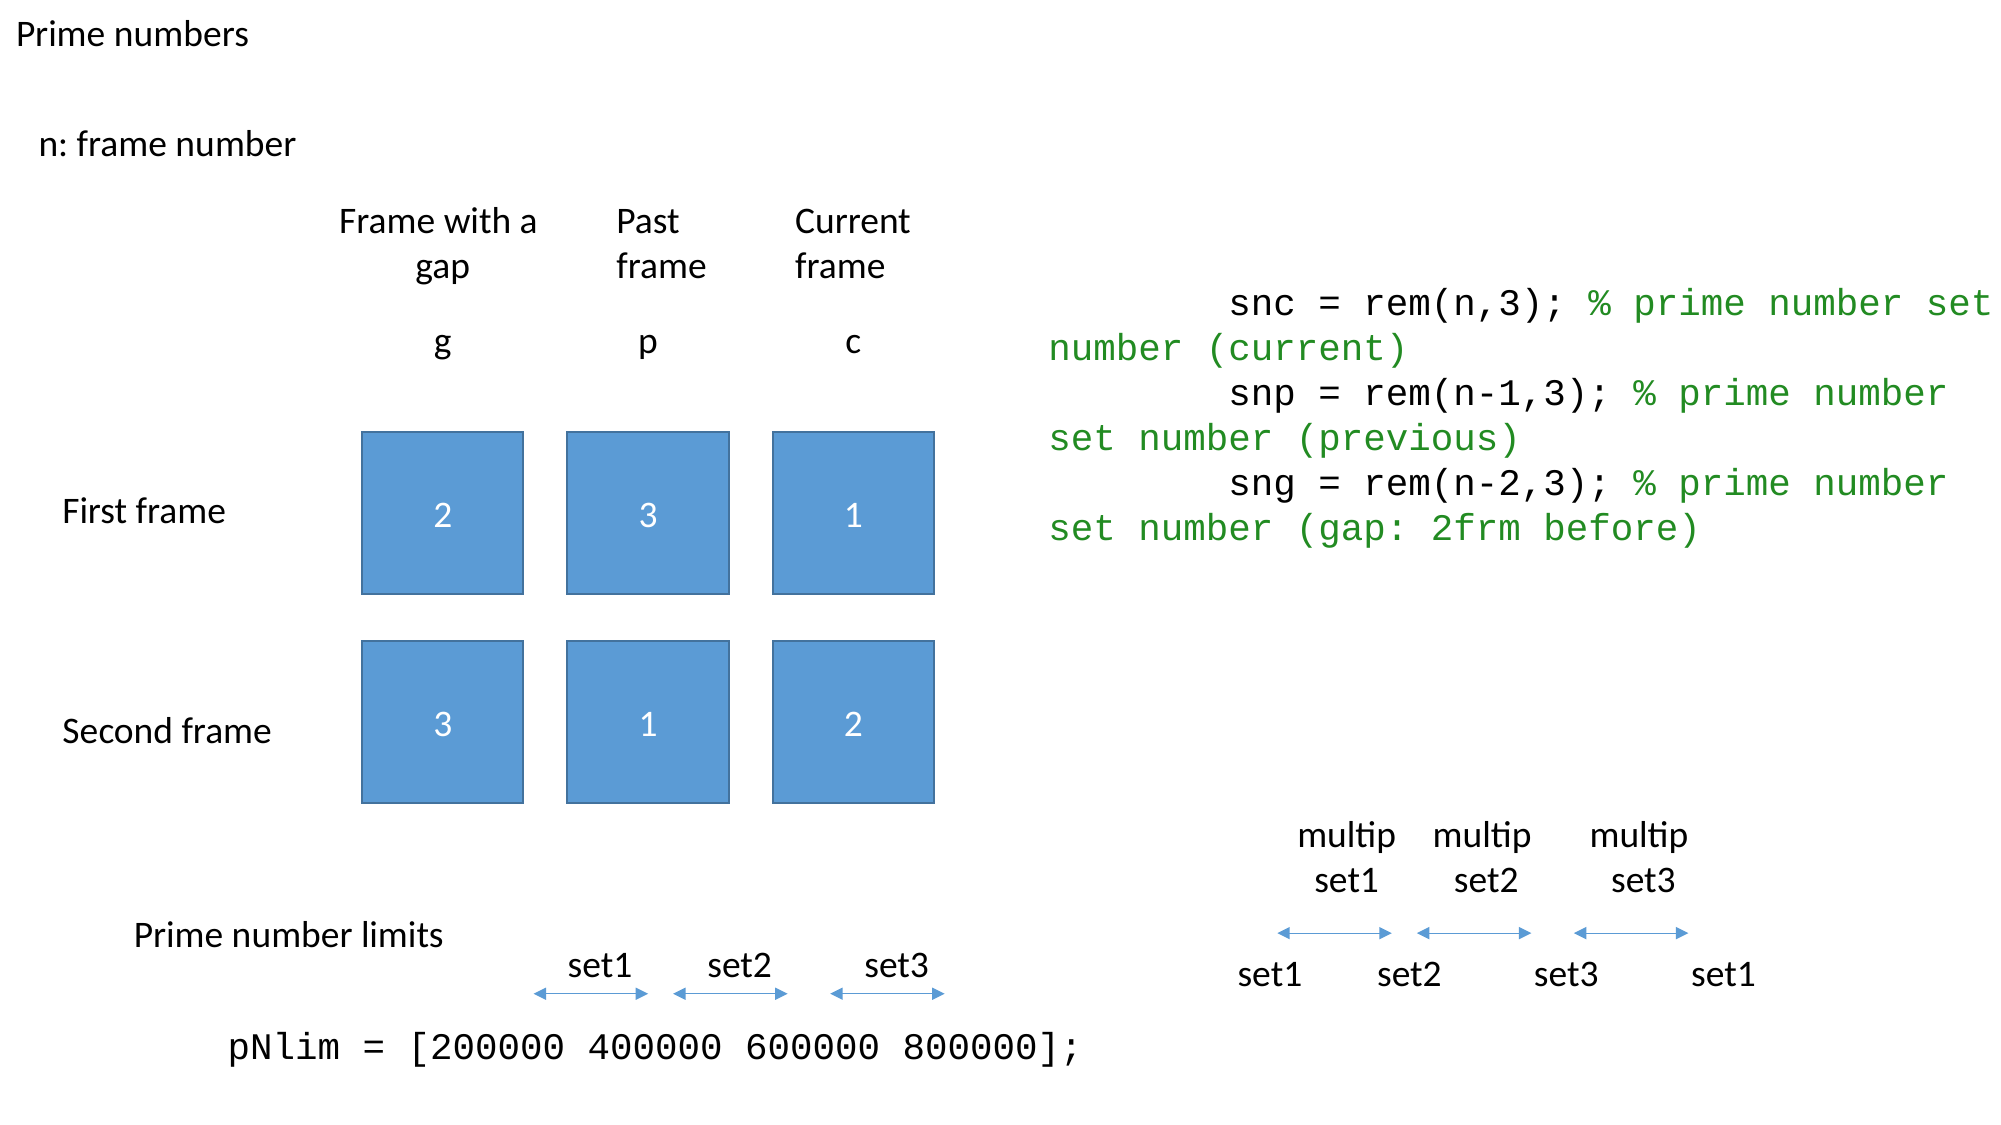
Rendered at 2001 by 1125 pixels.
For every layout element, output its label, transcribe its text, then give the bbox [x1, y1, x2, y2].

text_box Prime number limits [119, 902, 460, 963]
text_box set3 [1519, 941, 1614, 1002]
text_box set1 [1676, 941, 1771, 1002]
text_box 3 [361, 640, 524, 804]
text_box 2 [772, 640, 935, 804]
text_box set2 [1362, 941, 1457, 1002]
text_box set1 [1222, 941, 1318, 1002]
text_box n: frame number [23, 111, 312, 171]
text_box First frame [47, 478, 242, 539]
text_box set1 [552, 933, 648, 993]
text_box set3 [849, 933, 944, 993]
text_box multip set1 [1282, 802, 1412, 908]
text_box 1 [772, 431, 935, 595]
text_box multip set2 [1417, 802, 1555, 908]
text_box multip set3 [1574, 802, 1712, 908]
text_box p [623, 309, 673, 369]
text_box set2 [692, 933, 787, 993]
text_box snc = rem(n,3); % prime number set number (current) snp = rem(n-1,3); % prime number set number (previous) sng = rem(n-2,3); % prime number set number (gap: 2frm before) [1033, 180, 2000, 556]
text_box Current frame [780, 188, 926, 294]
text_box 1 [566, 640, 730, 804]
text_box Frame with a gap [324, 188, 562, 294]
text_box g [418, 309, 467, 369]
text_box pNlim = [200000 400000 600000 800000]; [122, 969, 1123, 1075]
text_box Second frame [47, 698, 288, 759]
text_box 2 [361, 431, 524, 595]
text_box c [830, 309, 877, 369]
text_box Prime numbers [1, 1, 265, 62]
text_box 3 [566, 431, 730, 595]
text_box Past frame [601, 188, 722, 294]
